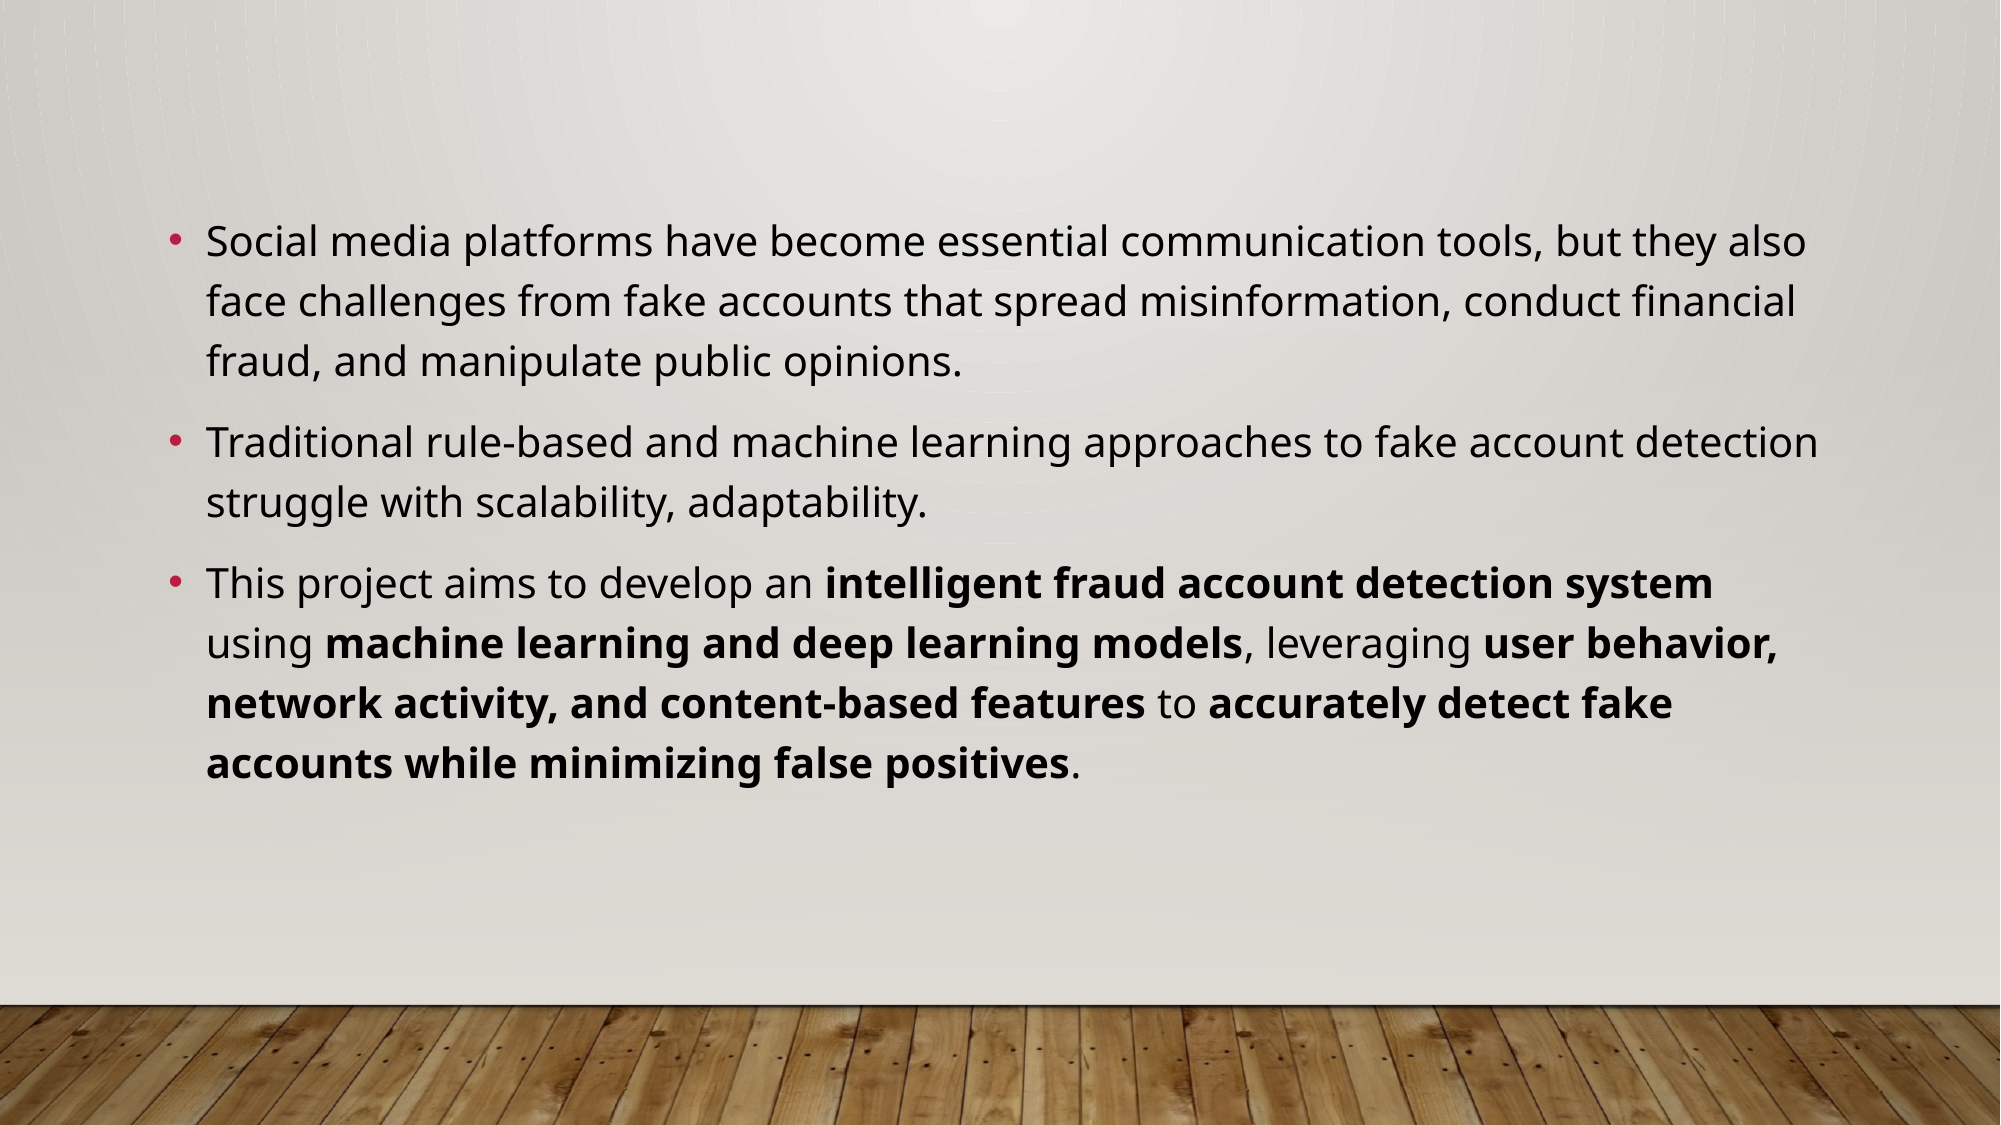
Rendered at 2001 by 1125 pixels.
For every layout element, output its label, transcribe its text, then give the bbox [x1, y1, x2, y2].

list Social media platforms have become essential communication tools, but they also face challenges from fake accounts that spread misinformation, conduct financial fraud, and manipulate public opinions. Traditional rule-based and machine learning approaches to fake account detection struggle with scalability, adaptability. This project aims to develop an intelligent fraud account detection system using machine learning and deep learning models, leveraging user behavior, network activity, and content-based features to accurately detect fake accounts while minimizing false positives. [153, 196, 1847, 1000]
picture [0, 1005, 2000, 1125]
